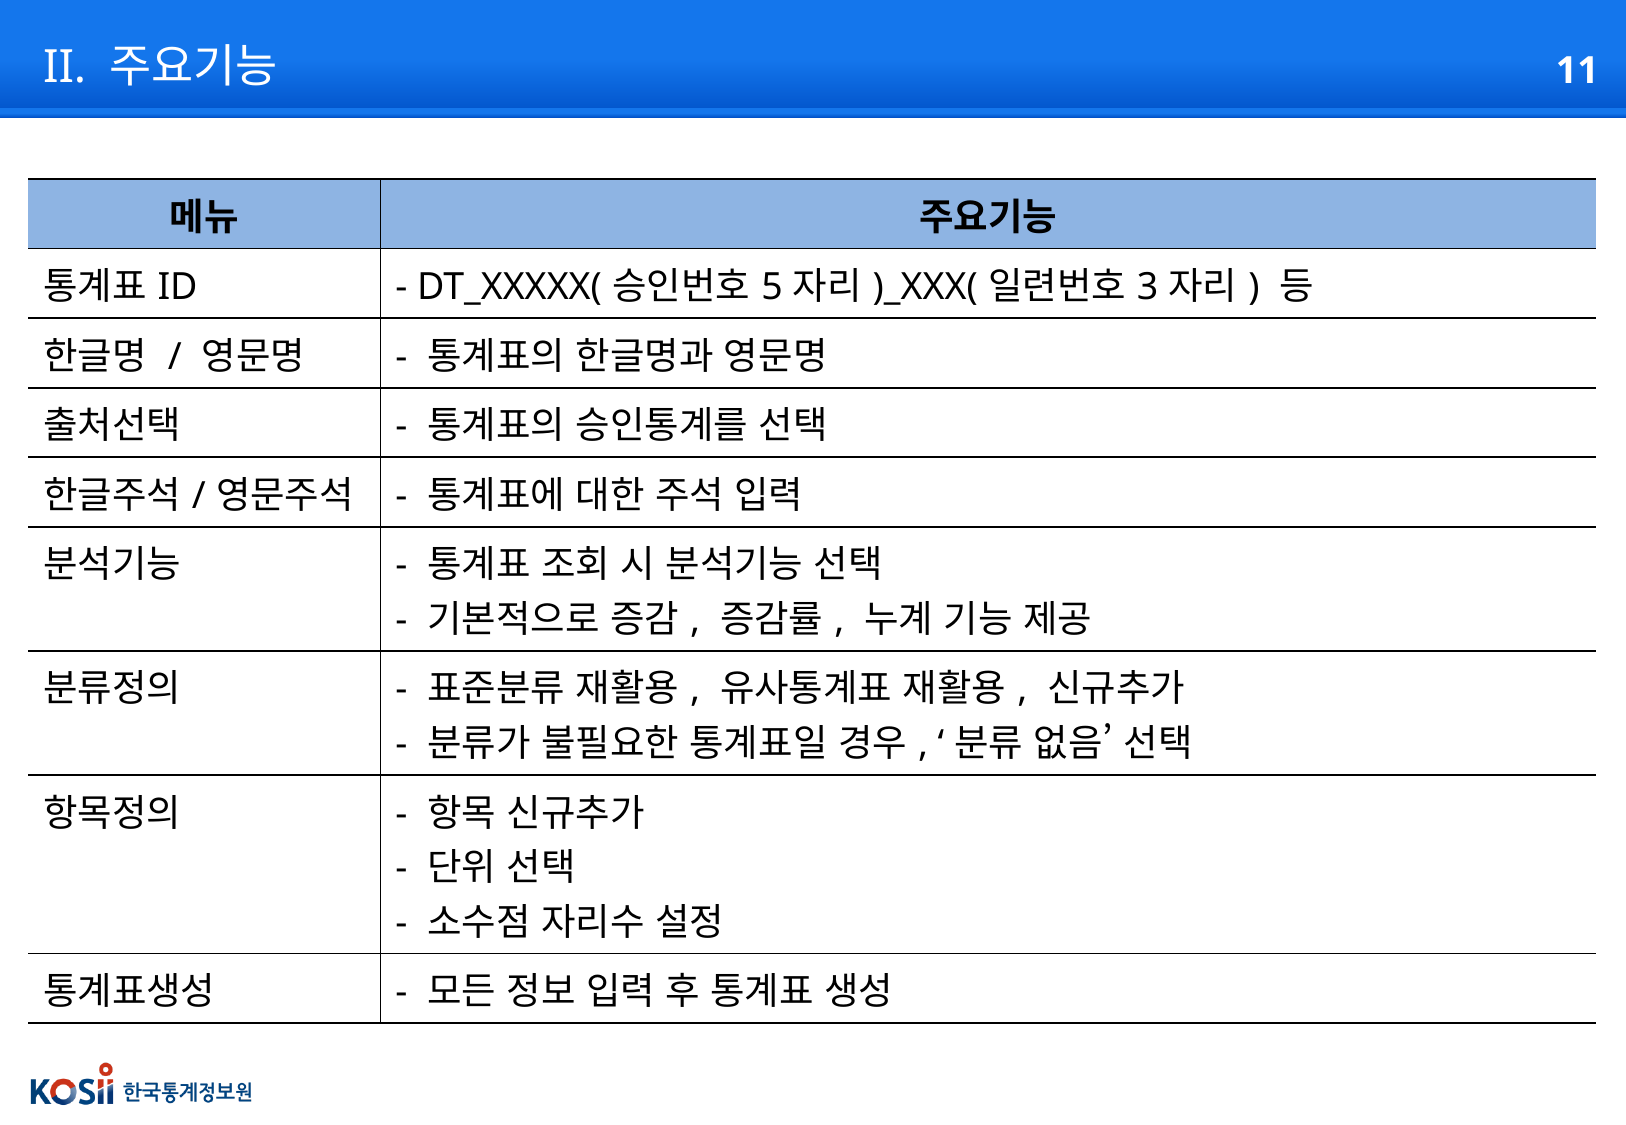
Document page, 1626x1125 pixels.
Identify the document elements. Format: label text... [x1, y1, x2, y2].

table_cell 한글명 / 영문명 [28, 319, 380, 387]
picture [0, 1050, 299, 1125]
table_cell - DT_XXXXX(승인번호5자리)_XXX(일련번호3자리) 등 [381, 249, 1596, 317]
table_cell 통계표생성 [28, 954, 380, 1022]
table_cell - 모든 정보 입력 후 통계표 생성 [381, 954, 1596, 1022]
table_header 메뉴 [28, 180, 380, 248]
table_cell 분석기능 [28, 528, 380, 650]
table_header 주요기능 [381, 180, 1596, 248]
table_cell 항목정의 [28, 776, 380, 953]
title II. 주요기능 [27, 27, 996, 101]
table_cell 분류정의 [28, 652, 380, 774]
table_cell 한글주석/영문주석 [28, 458, 380, 526]
table_cell 출처선택 [28, 389, 380, 456]
table_cell - 통계표의 승인통계를 선택 [381, 389, 1596, 456]
table_cell - 통계표 조회 시 분석기능 선택 - 기본적으로 증감, 증감률, 누계 기능 제공 [381, 528, 1596, 650]
table_cell 통계표ID [28, 249, 380, 317]
table_cell - 항목 신규추가 - 단위 선택 - 소수점 자리수 설정 [381, 776, 1596, 953]
table_cell - 통계표의 한글명과 영문명 [381, 319, 1596, 387]
table_cell - 표준분류 재활용, 유사통계표 재활용, 신규추가 - 분류가 불필요한 통계표일 경우, ‘분류 없음’ 선택 [381, 652, 1596, 774]
table_cell - 통계표에 대한 주석 입력 [381, 458, 1596, 526]
